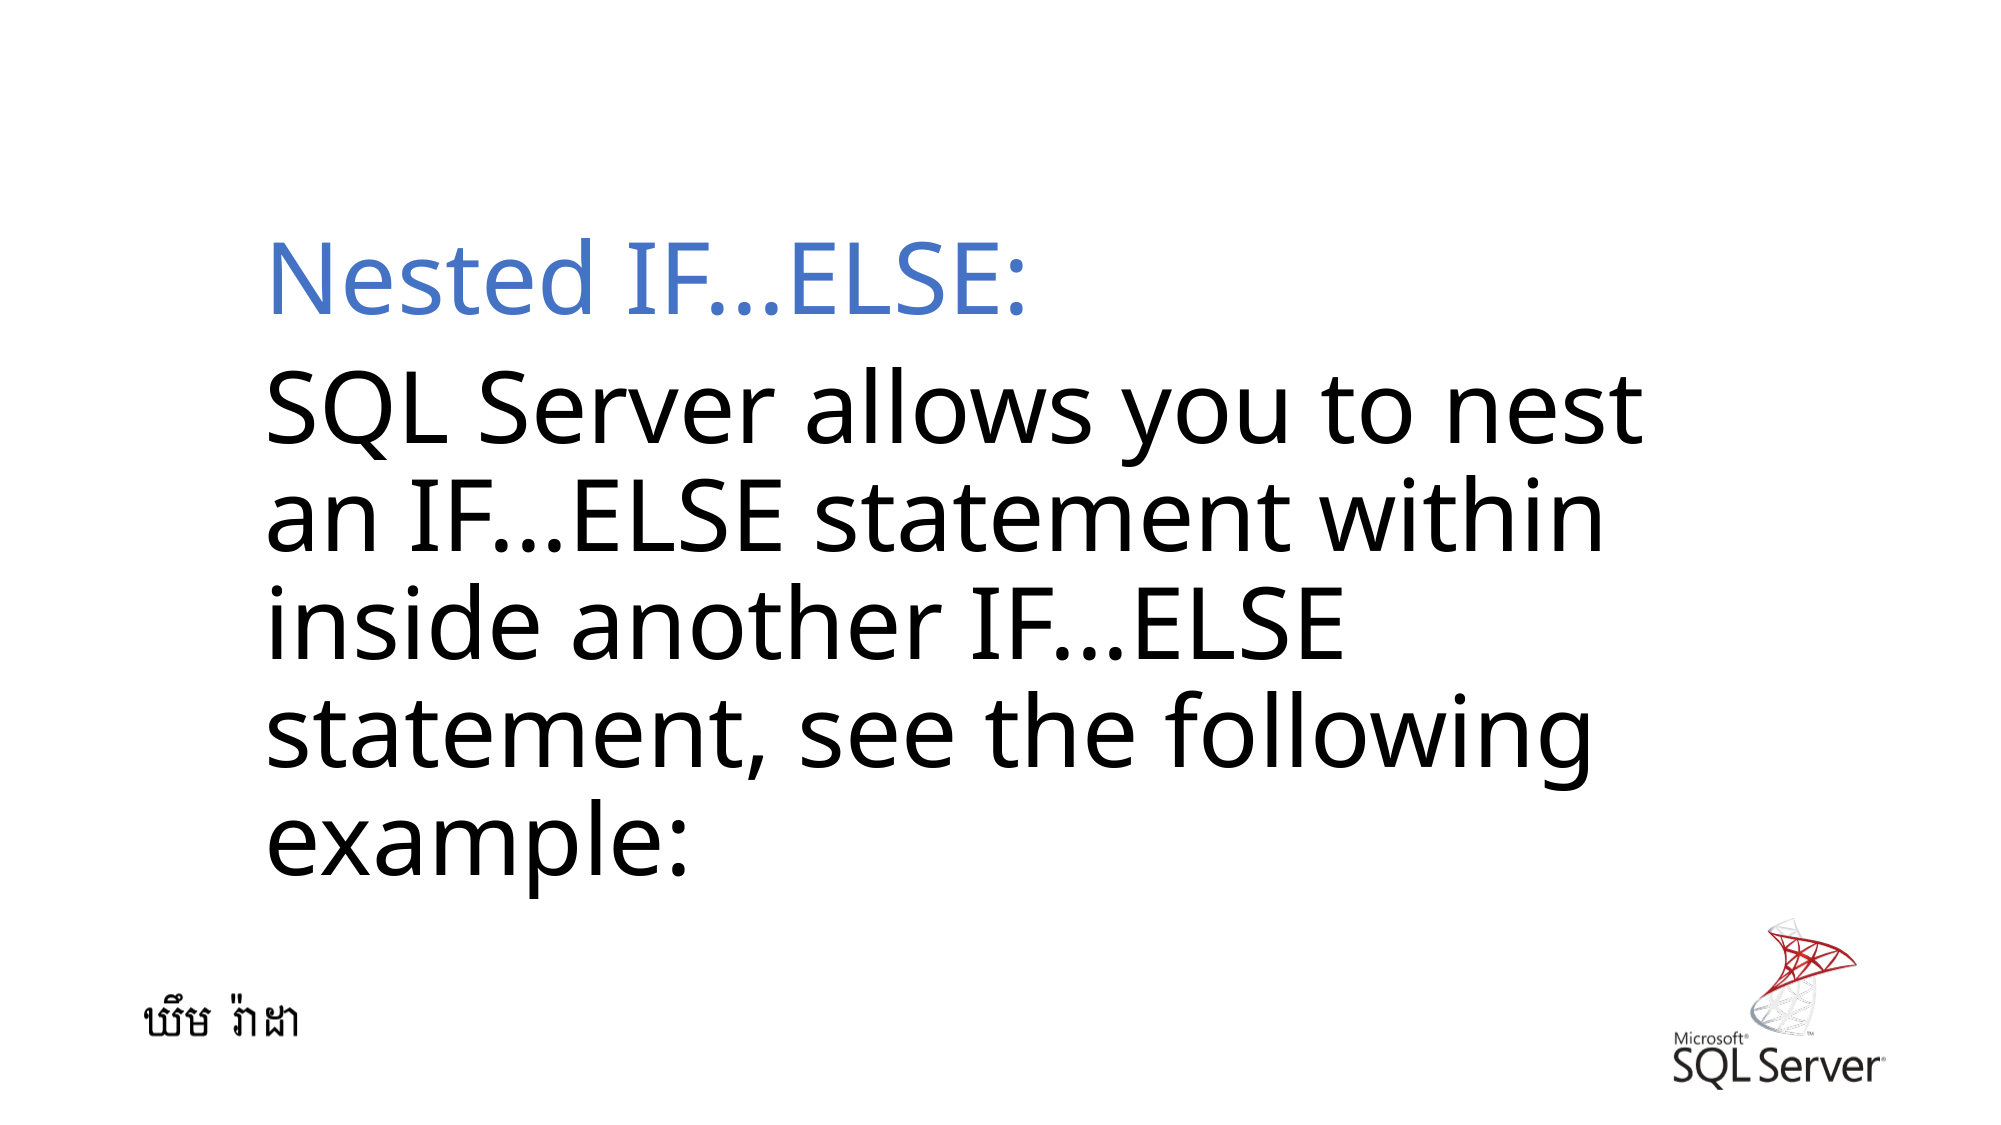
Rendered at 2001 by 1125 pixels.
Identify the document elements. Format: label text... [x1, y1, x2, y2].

subtitle Nested IF...ELSE: SQL Server allows you to nest an IF...ELSE statement within inside another IF...ELSE statement, see the following example: [249, 221, 1750, 772]
picture [93, 918, 1886, 1125]
